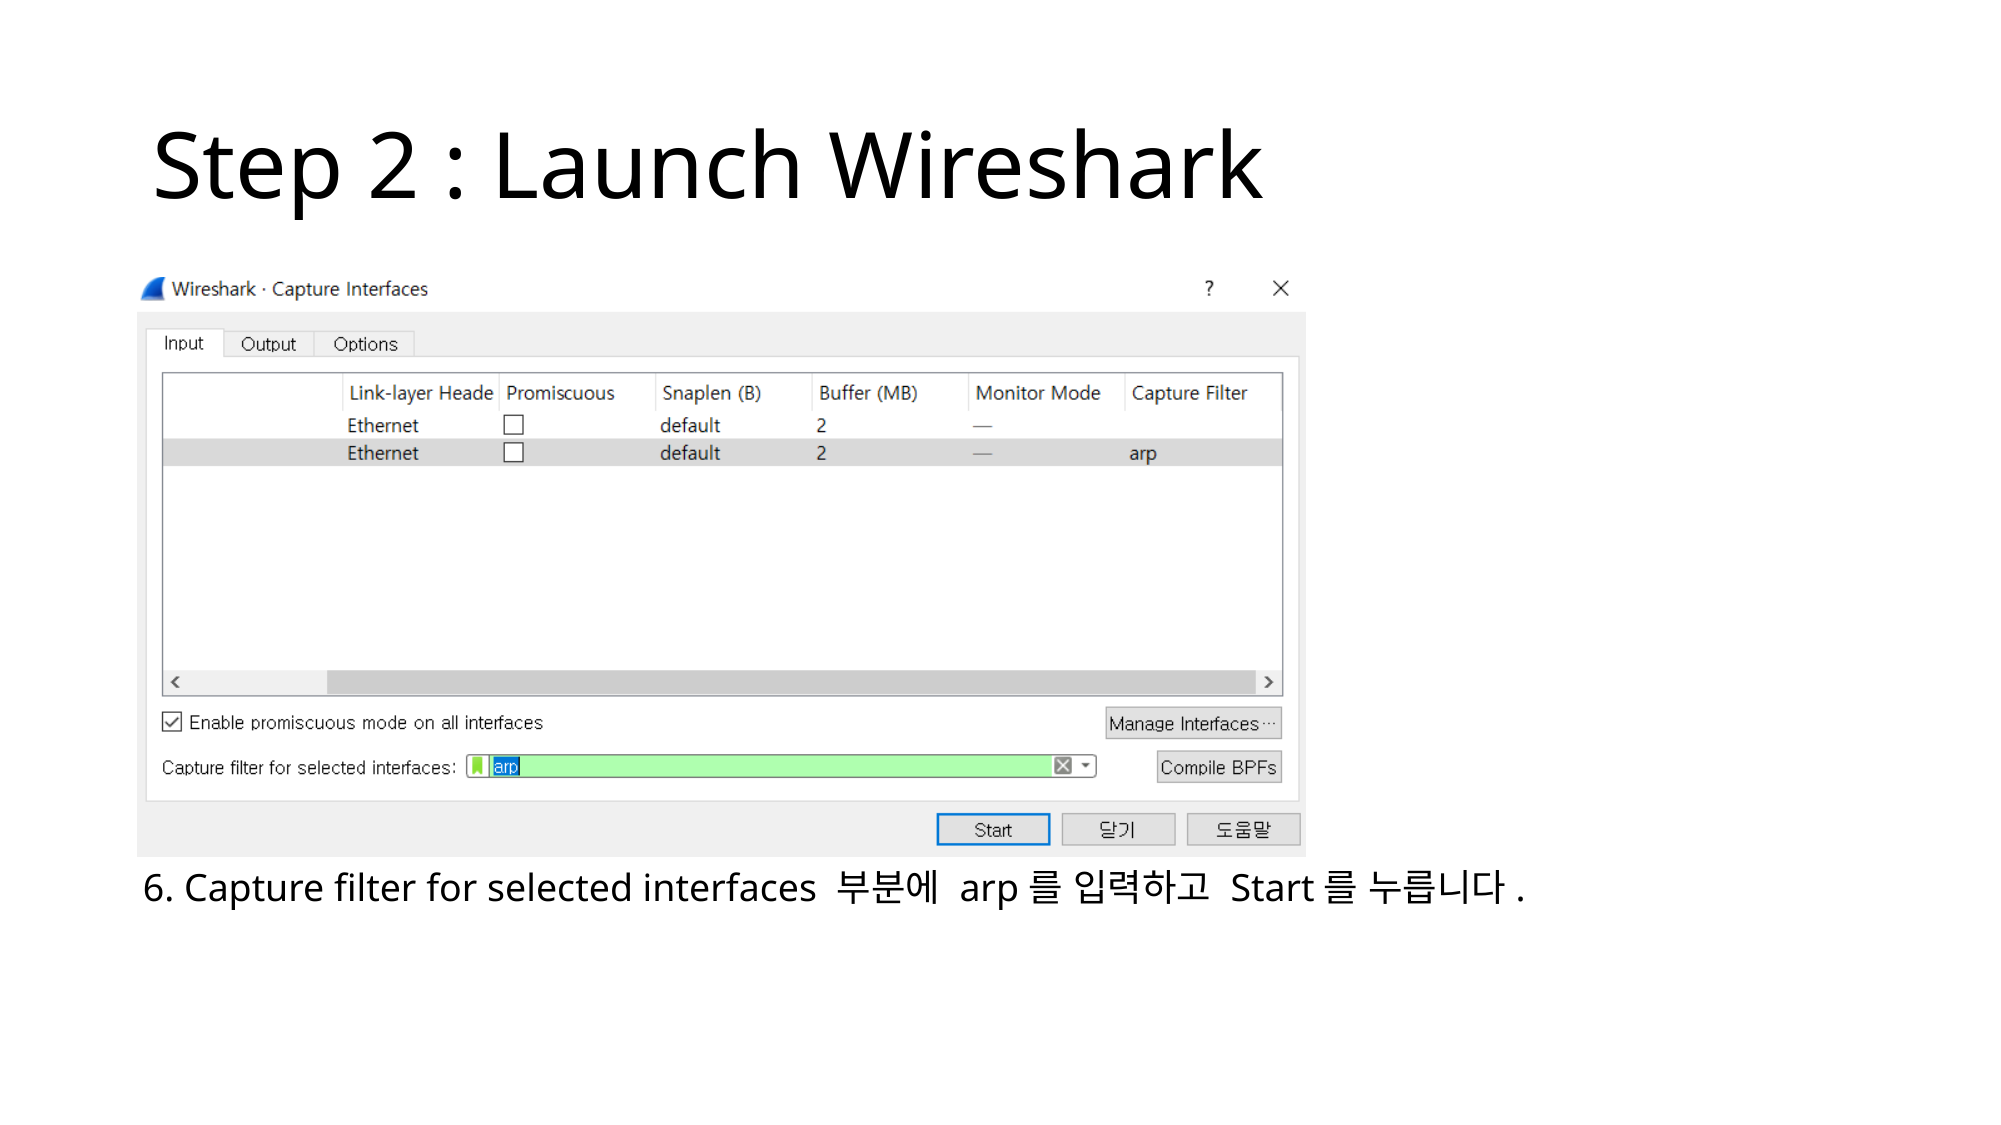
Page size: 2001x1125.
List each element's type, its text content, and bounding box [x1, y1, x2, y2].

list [137, 277, 1306, 857]
text_box 6. Capture filter for selected interfaces 부분에 arp를 입력하고 Start를 누릅니다. [128, 856, 1541, 916]
title Step 2 : Launch Wireshark [137, 59, 1863, 278]
